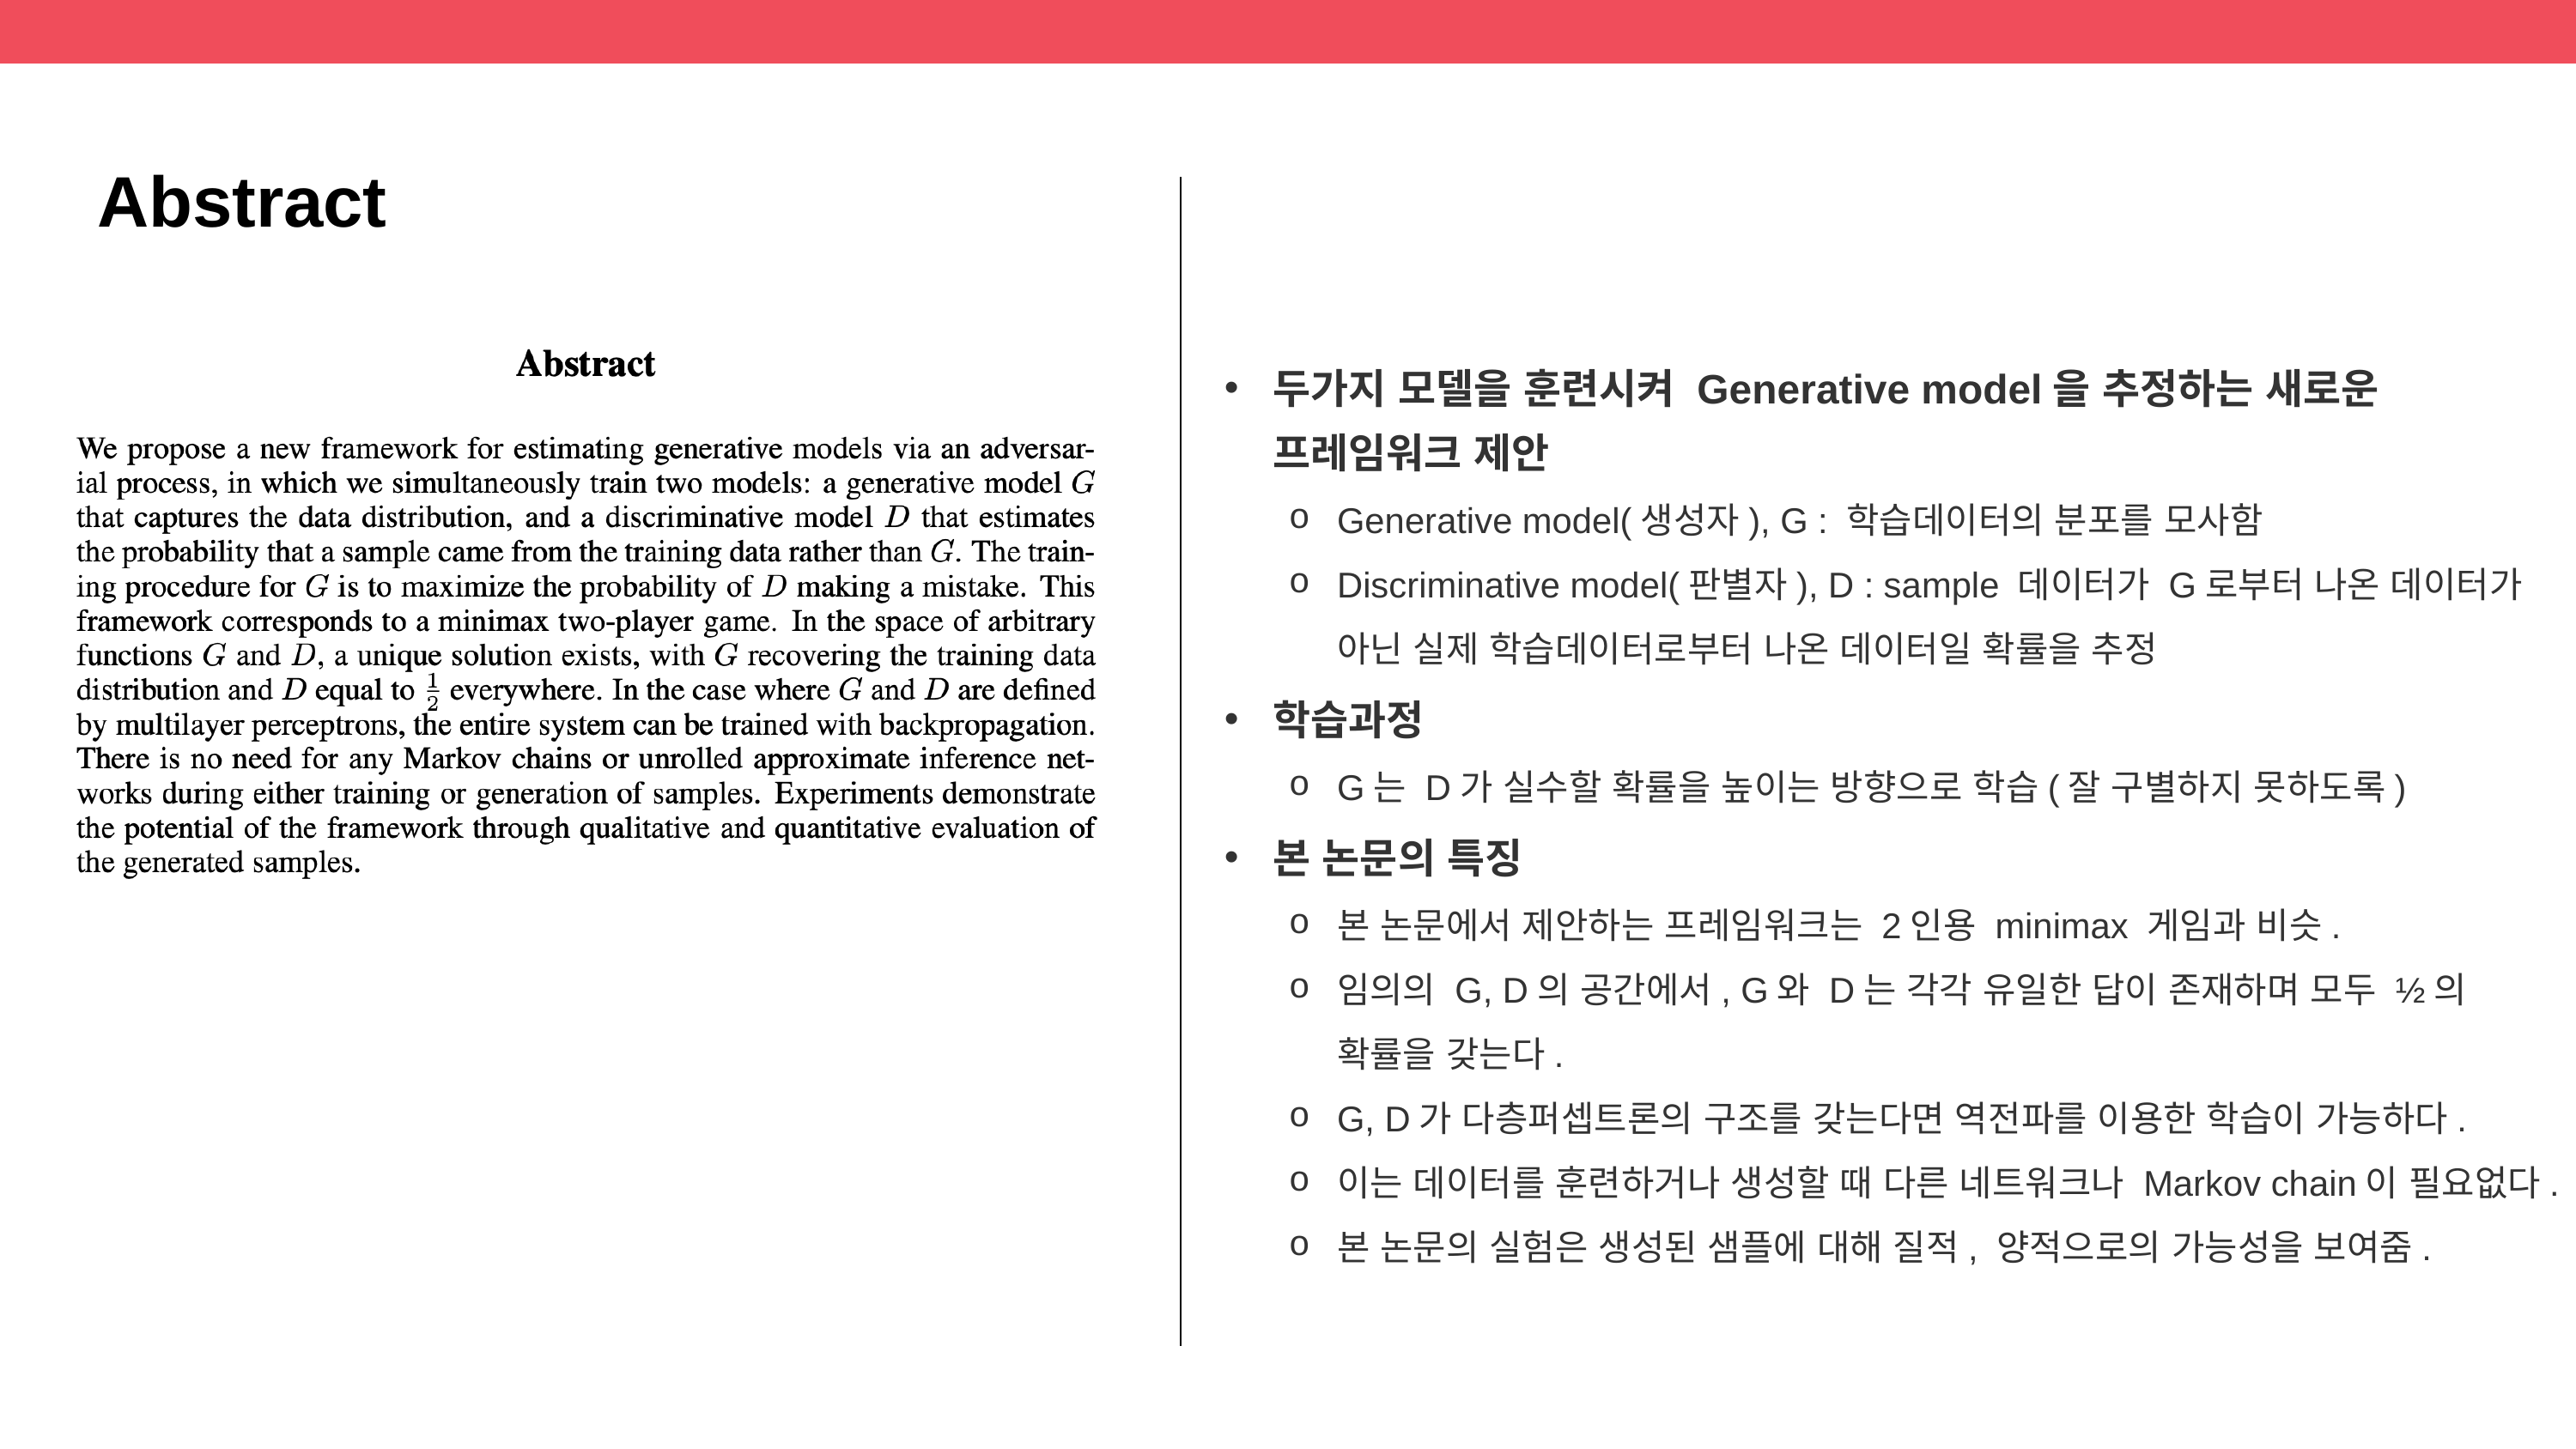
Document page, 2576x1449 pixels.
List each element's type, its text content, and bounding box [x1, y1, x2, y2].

picture [42, 316, 1139, 897]
text_box 두가지 모델을 훈련시켜 Generative model을 추정하는 새로운 프레임워크 제안 Generative model(생성자), G : 학습데이터의 분포를 모사함 Discriminative model(판별자), D : sample 데이터가 G로부터 나온 데이터가 아닌 실제 학습데이터로부터 나온 데이터일 확률을 추정 학습과정 G는 D가 실수할 확률을 높이는 방향으로 학습(잘 구별하지 못하도록) 본 논문의 특징 본 논문에서 제안하는 프레임워크는 2인용 minimax 게임과 비슷. 임의의 G, D의 공간에서, G와 D는 각각 유일한 답이 존재하며 모두 ½의 확률을 갖는다. G, D가 다층퍼셉트론의 구조를 갖는다면 역전파를 이용한 학습이 가능하다. 이는 데이터를 훈련하거나 생성할 때 다른 네트워크나 Markov chain이 필요없다. 본 논문의 실험은 생성된 샘플에 대해 질적, 양적으로의 가능성을 보여줌. [1224, 347, 2566, 1268]
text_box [0, 0, 2576, 64]
text_box Abstract [97, 155, 1590, 241]
